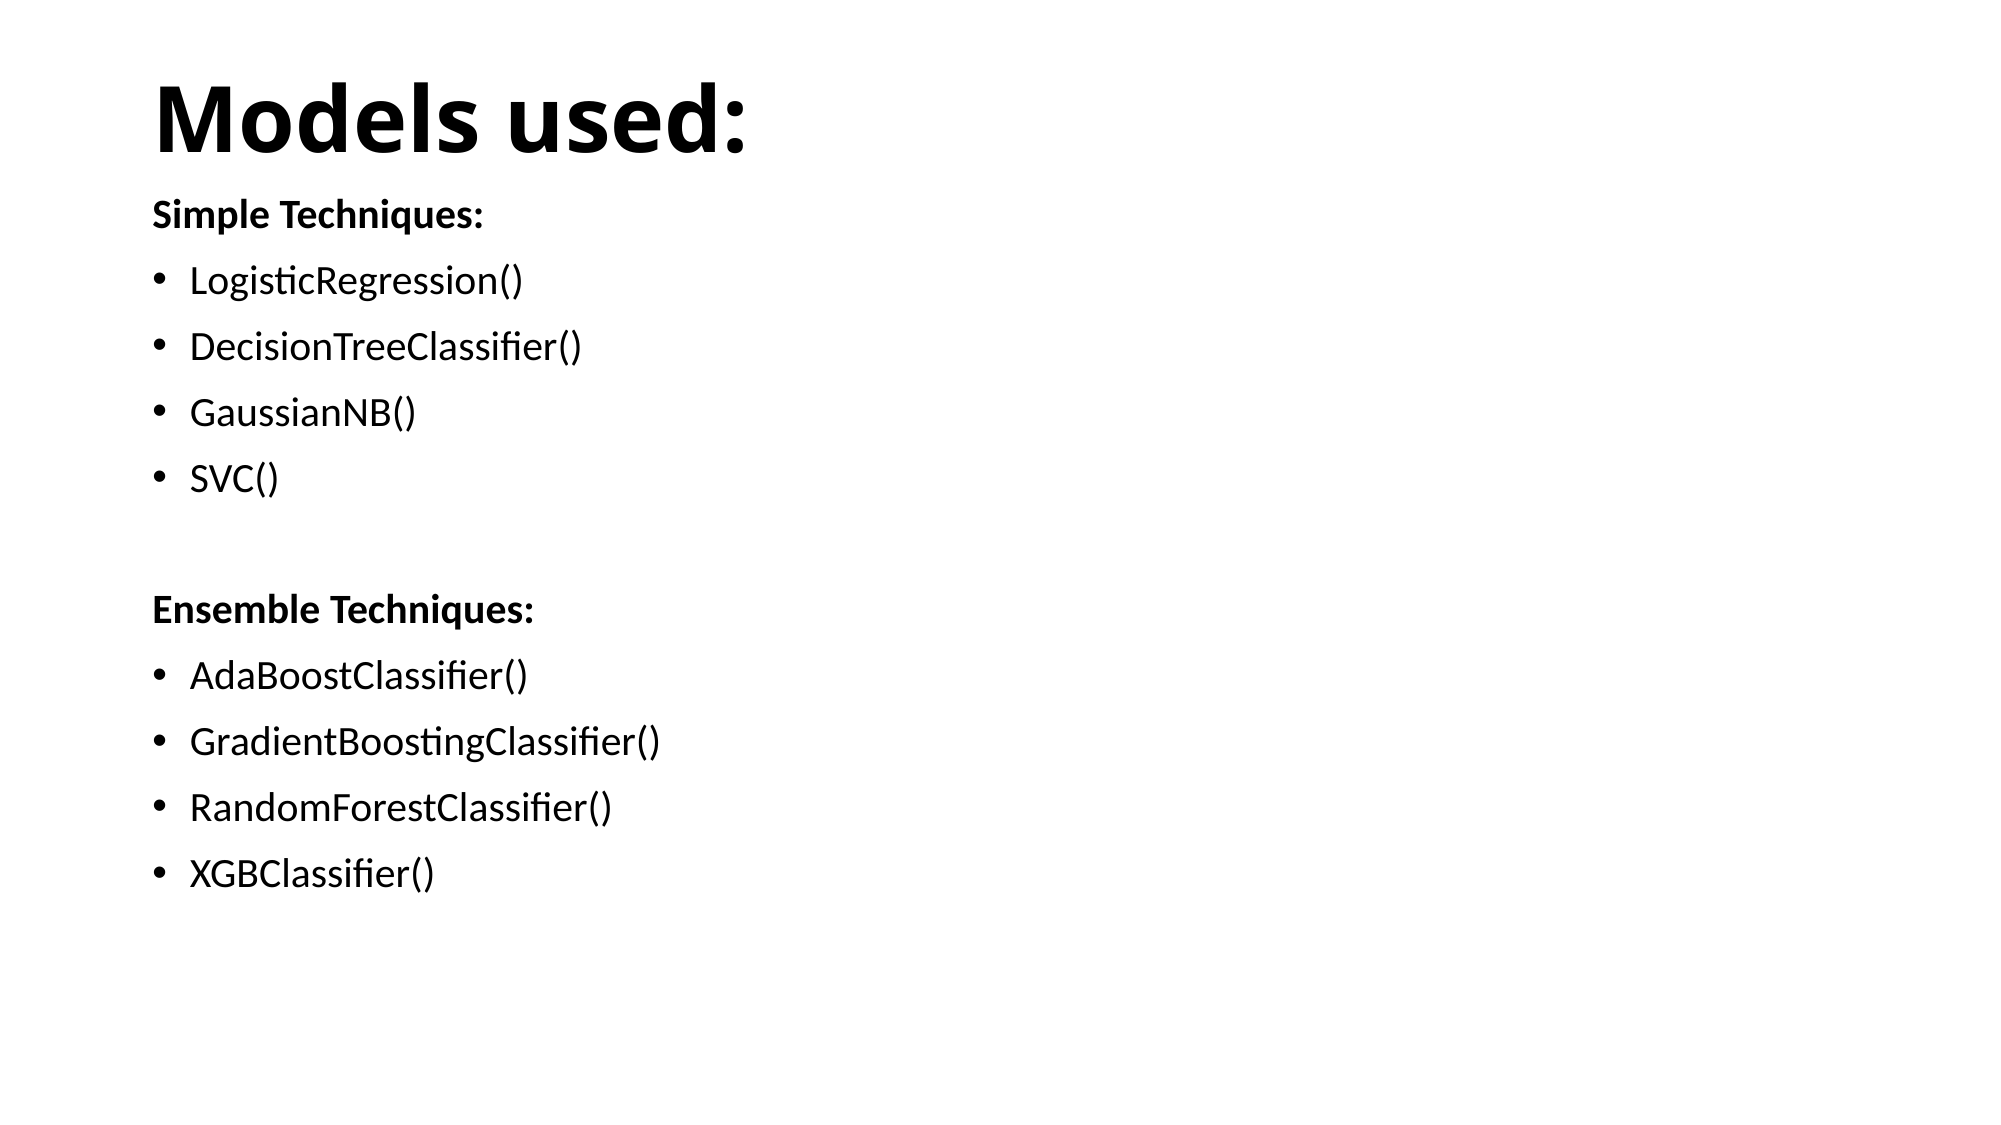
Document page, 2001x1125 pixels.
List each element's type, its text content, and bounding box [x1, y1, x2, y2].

title Models used: [137, 59, 1863, 185]
list Simple Techniques: LogisticRegression() DecisionTreeClassifier() GaussianNB() SVC() Ensemble Techniques: AdaBoostClassifier() GradientBoostingClassifier() RandomForestClassifier() XGBClassifier() [137, 185, 1894, 1017]
